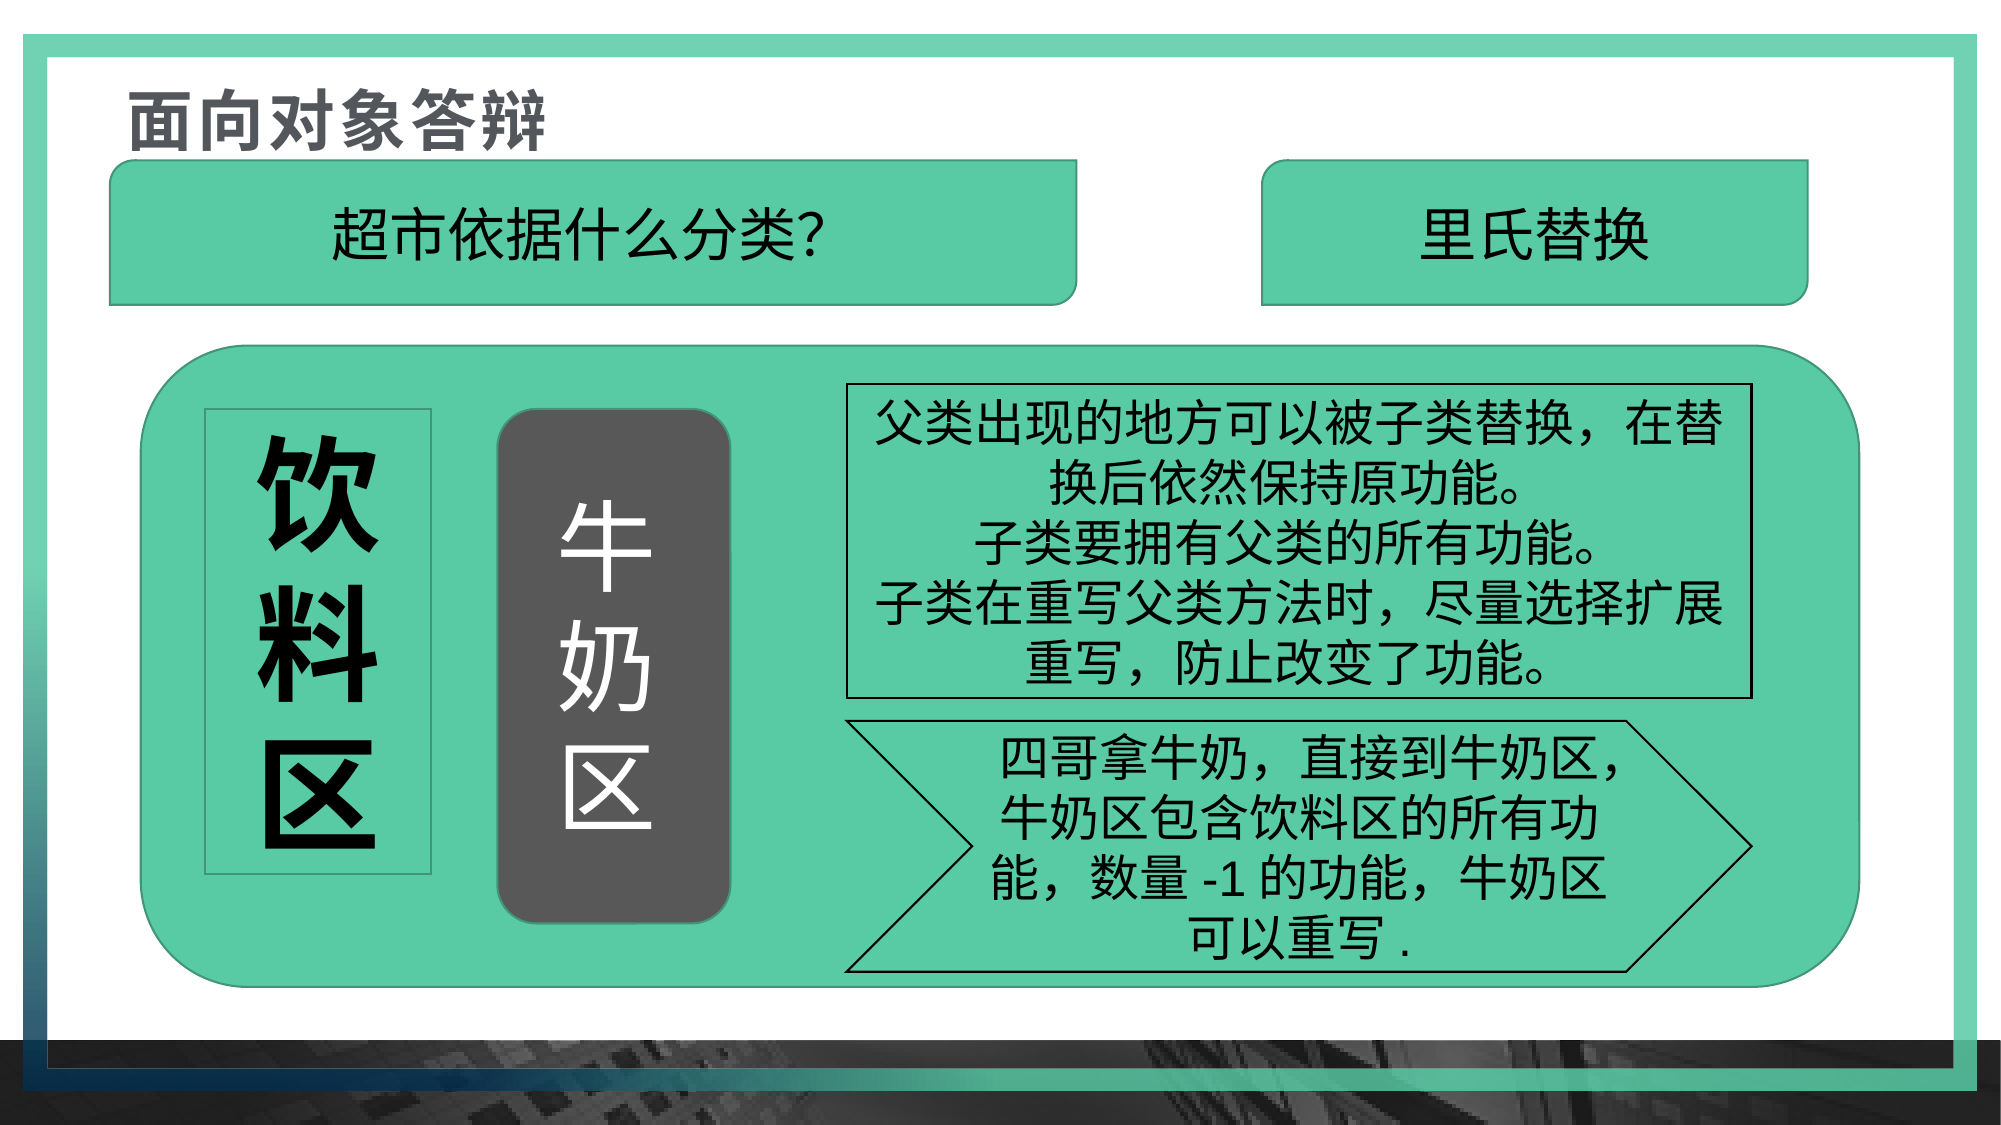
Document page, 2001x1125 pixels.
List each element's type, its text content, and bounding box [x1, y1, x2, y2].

title 面向对象答辩 [109, 72, 1891, 146]
text_box [139, 344, 1861, 988]
text_box 父类出现的地方可以被子类替换，在替换后依然保持原功能。 子类要拥有父类的所有功能。 子类在重写父类方法时，尽量选择扩展重写，防止改变了功能。 [846, 383, 1753, 699]
text_box 四哥拿牛奶，直接到牛奶区，牛奶区包含饮料区的所有功能，数量-1的功能，牛奶区可以重写. [844, 719, 1754, 973]
text_box 超市依据什么分类？ [108, 159, 1078, 306]
text_box [496, 407, 732, 925]
text_box 饮料区 [204, 408, 432, 875]
text_box 牛奶区 [541, 476, 687, 852]
text_box 里氏替换 [1261, 159, 1809, 306]
